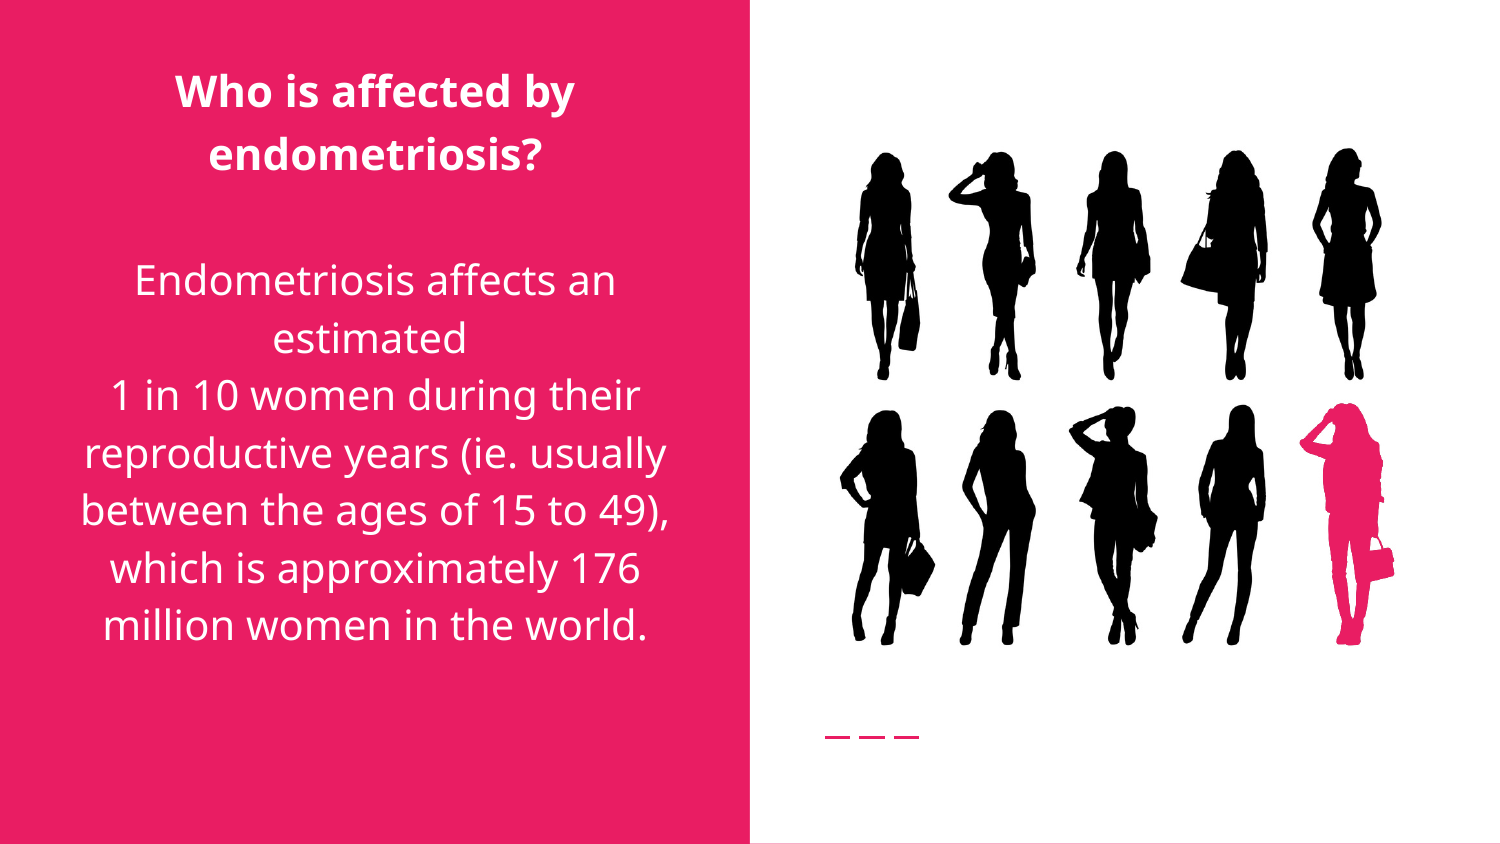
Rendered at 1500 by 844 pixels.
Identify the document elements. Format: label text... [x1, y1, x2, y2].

picture [749, 94, 1500, 699]
title Who is affected by endometriosis? Endometriosis affects an estimated 1 in 10 women during their reproductive years (ie. usually between the ages of 15 to 49), which is approximately 176 million women in the world. [43, 40, 708, 665]
